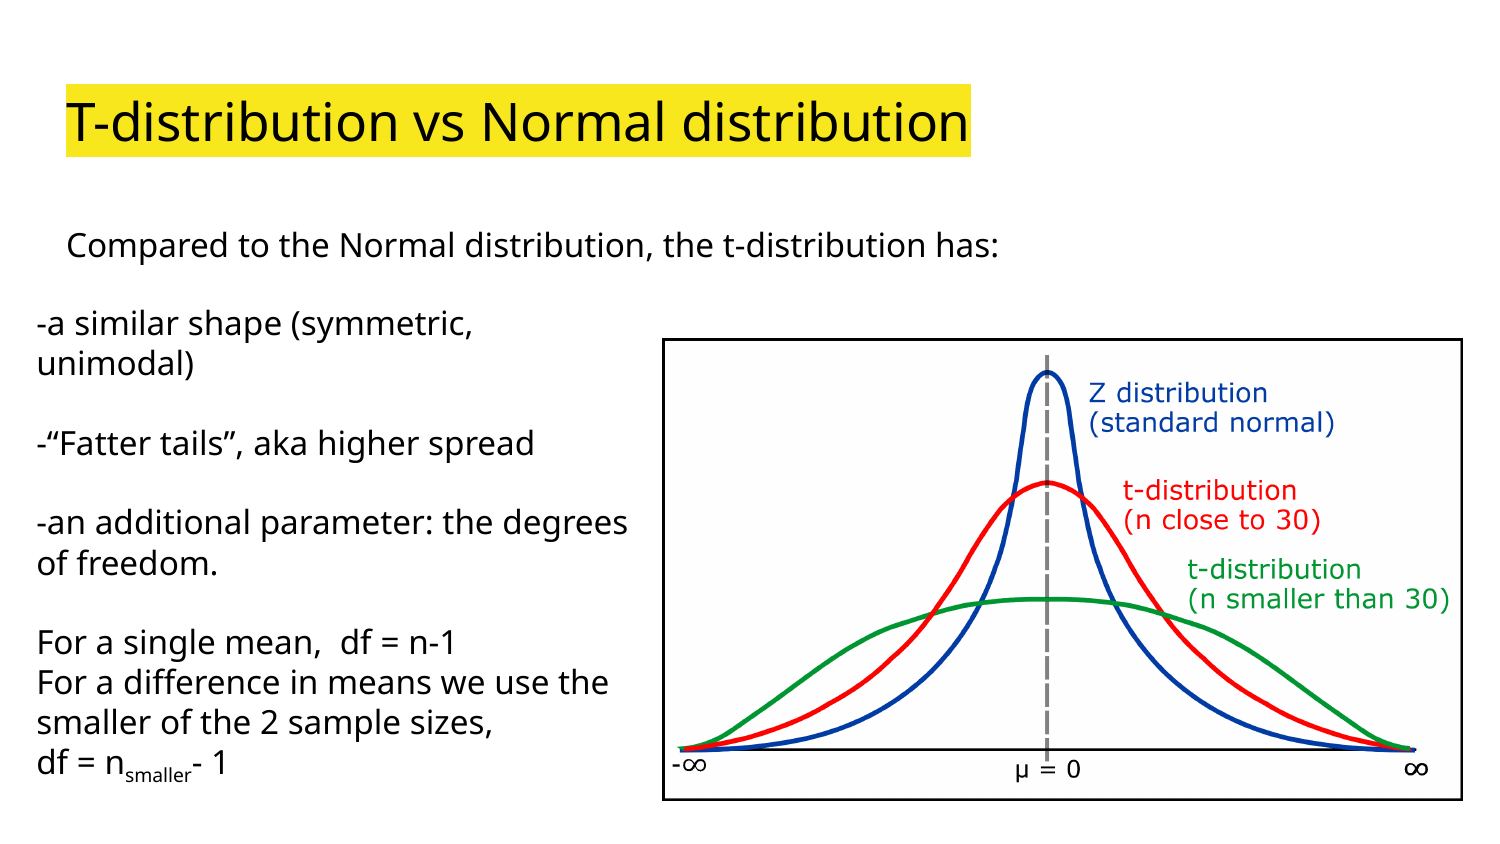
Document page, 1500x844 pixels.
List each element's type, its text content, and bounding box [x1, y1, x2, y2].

text_box -a similar shape (symmetric, unimodal) -“Fatter tails”, aka higher spread -an additional parameter: the degrees of freedom. For a single mean, df = n-1 For a difference in means we use the smaller of the 2 sample sizes, df = nsmaller- 1 [21, 287, 651, 802]
picture [661, 338, 1463, 801]
text_box Compared to the Normal distribution, the t-distribution has: [51, 209, 1131, 280]
title T-distribution vs Normal distribution [51, 72, 1449, 167]
